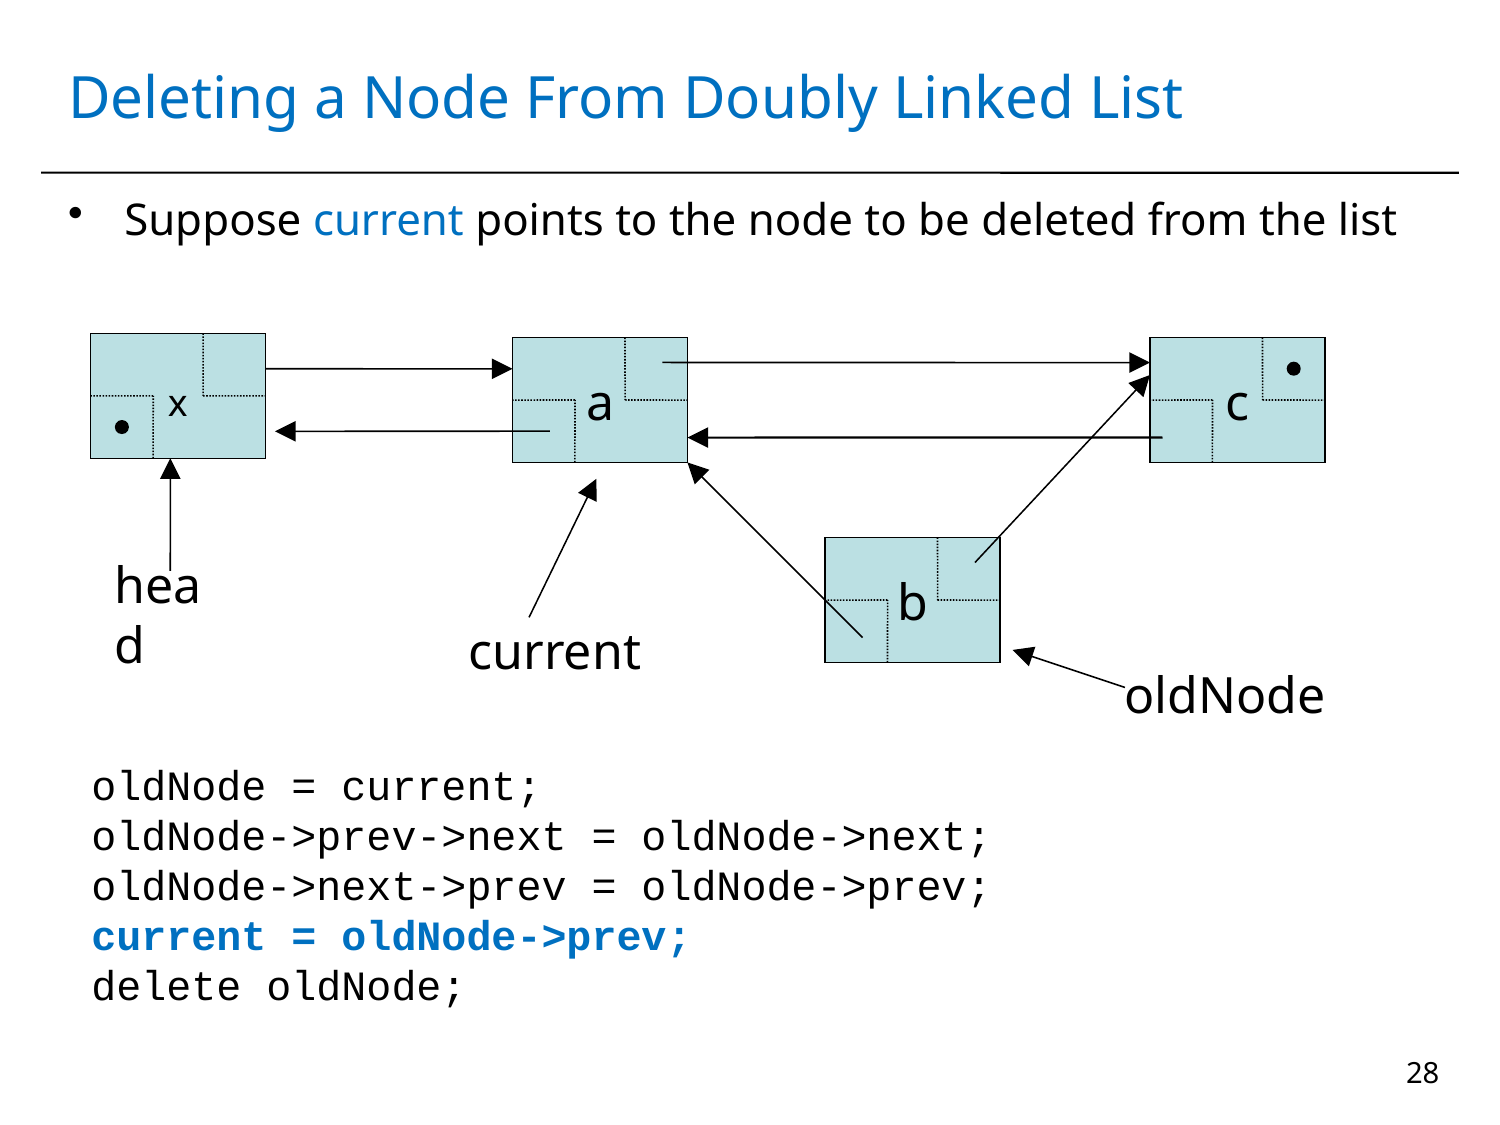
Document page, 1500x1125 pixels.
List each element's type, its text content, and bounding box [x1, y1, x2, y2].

text_box [687, 427, 1144, 448]
text_box [90, 333, 200, 395]
text_box [274, 420, 507, 442]
text_box c [1149, 337, 1325, 463]
text_box [157, 402, 266, 459]
text_box [159, 458, 181, 571]
title Deleting a Node From Doubly Linked List [52, 30, 1448, 159]
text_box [824, 599, 888, 663]
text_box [1149, 399, 1213, 463]
text_box [269, 358, 513, 380]
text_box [512, 399, 576, 463]
text_box b [825, 537, 1000, 663]
text_box x [153, 372, 245, 432]
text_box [624, 337, 688, 401]
text_box head [99, 545, 239, 681]
text_box current [453, 612, 656, 688]
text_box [202, 332, 266, 396]
text_box [687, 462, 825, 599]
text_box oldNode [1109, 656, 1341, 732]
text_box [90, 395, 154, 459]
text_box oldNode = current; oldNode->prev->next = oldNode->next; oldNode->next->prev = oldNode->prev; current = oldNode->prev; delete oldNode; [76, 751, 1034, 1017]
slide_number 28 [1104, 1046, 1455, 1125]
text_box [1262, 337, 1326, 401]
text_box [1091, 375, 1150, 437]
text_box [1012, 646, 1126, 688]
list Suppose current points to the node to be deleted from the list [52, 184, 1448, 280]
text_box [691, 352, 1150, 373]
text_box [937, 537, 1001, 601]
text_box a [512, 337, 688, 463]
text_box [528, 478, 597, 618]
